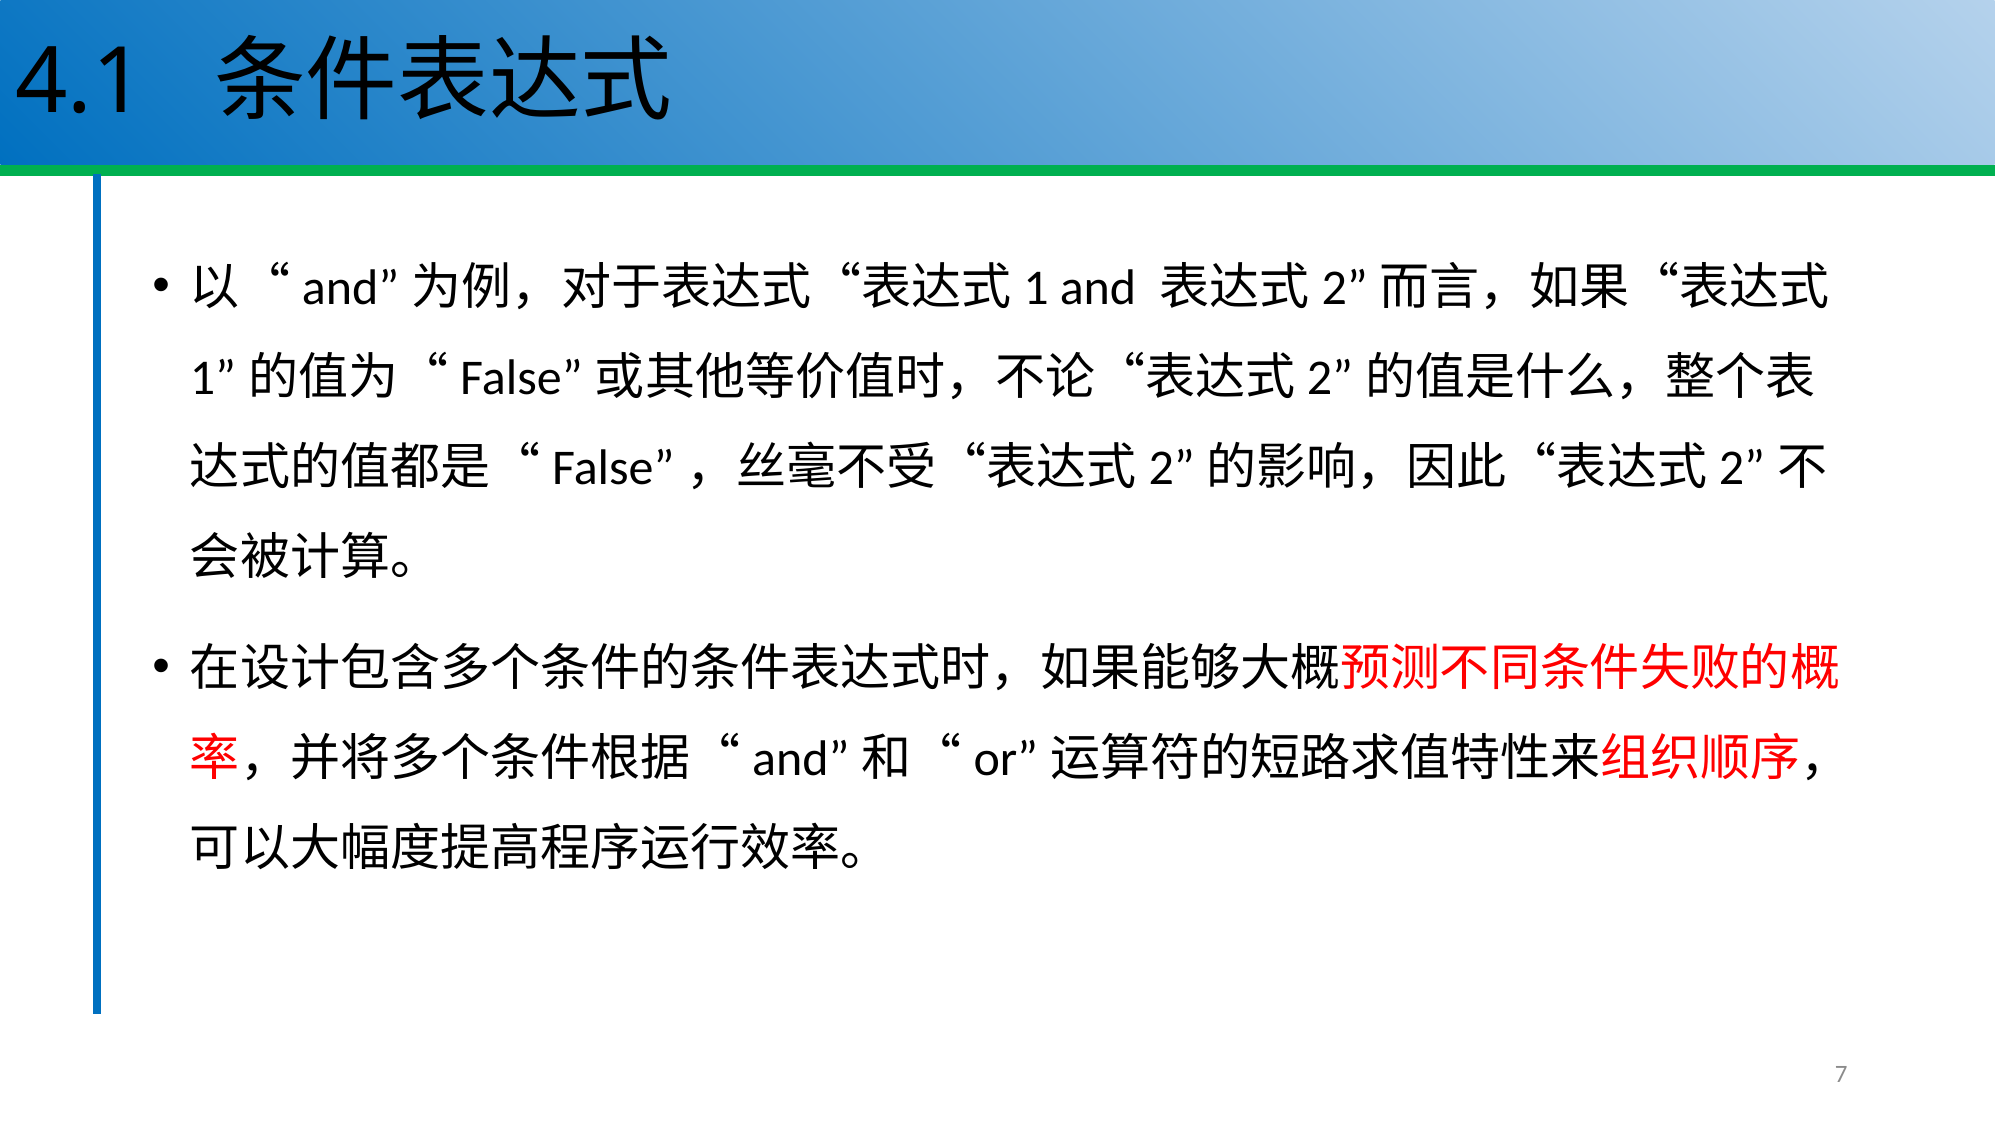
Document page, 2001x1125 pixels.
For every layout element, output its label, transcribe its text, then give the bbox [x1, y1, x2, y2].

title 4.1 条件表达式 [0, 0, 1995, 165]
slide_number 7 [1412, 1042, 1863, 1103]
list 以“and”为例，对于表达式“表达式1 and 表达式2”而言，如果“表达式1”的值为“False”或其他等价值时，不论“表达式2”的值是什么，整个表达式的值都是“False”，丝毫不受“表达式2”的影响，因此“表达式2”不会被计算。 在设计包含多个条件的条件表达式时，如果能够大概预测不同条件失败的概率，并将多个条件根据“and”和“or”运算符的短路求值特性来组织顺序，可以大幅度提高程序运行效率。 [137, 216, 1863, 978]
